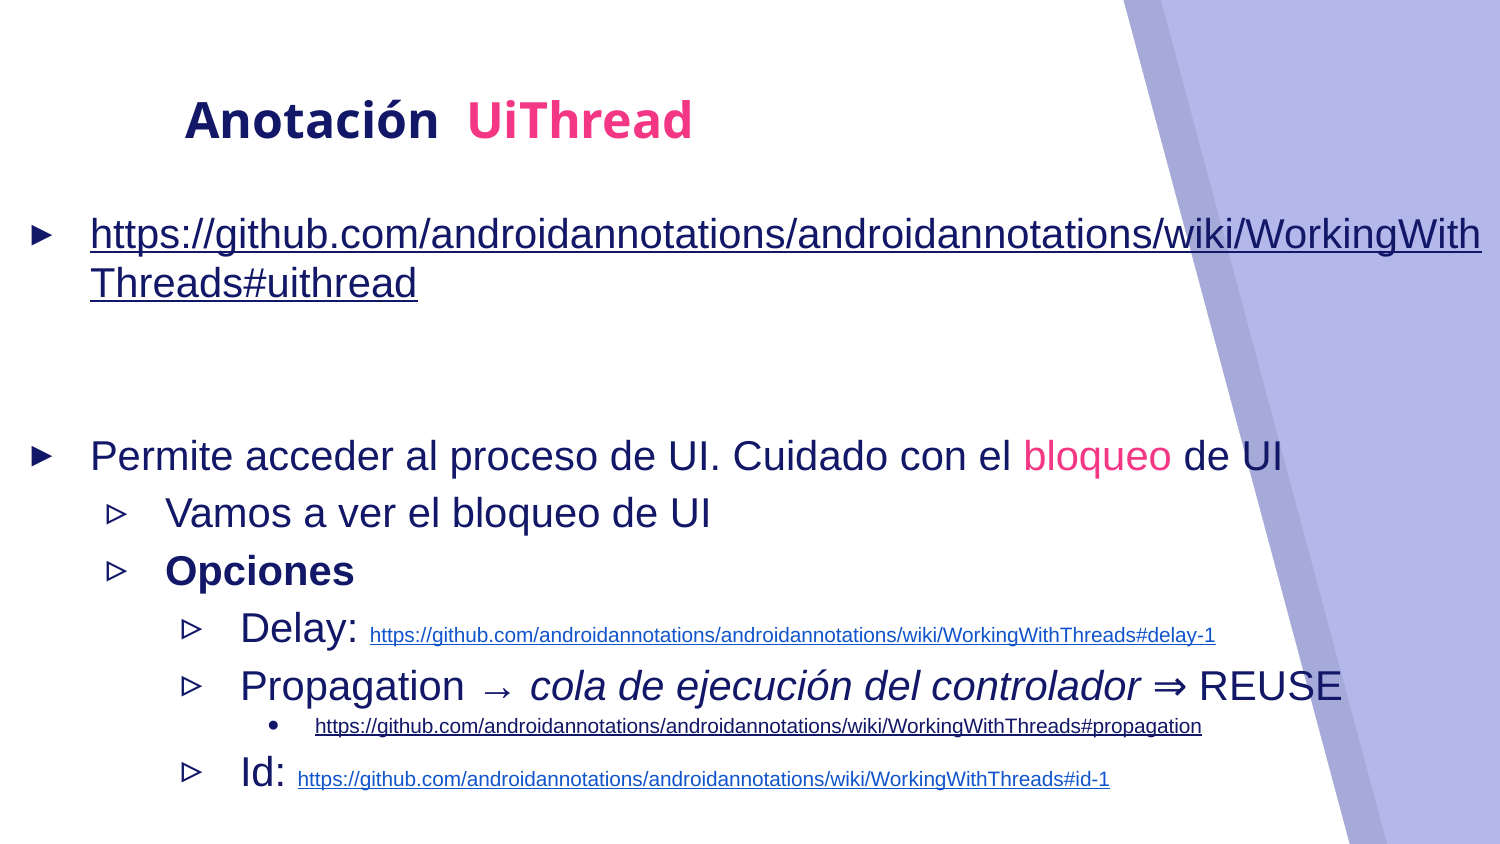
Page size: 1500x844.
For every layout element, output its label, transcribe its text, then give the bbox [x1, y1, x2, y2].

list https://github.com/androidannotations/androidannotations/wiki/WorkingWithThreads#uithread Permite acceder al proceso de UI. Cuidado con el bloqueo de UI Vamos a ver el bloqueo de UI Opciones Delay: https://github.com/androidannotations/androidannotations/wiki/WorkingWithThreads#delay-1 Propagation → cola de ejecución del controlador ⇒ REUSE https://github.com/androidannotations/androidannotations/wiki/WorkingWithThreads#propagation Id: https://github.com/androidannotations/androidannotations/wiki/WorkingWithThreads#id-1 [0, 184, 1500, 760]
title Anotación UiThread [170, 83, 1044, 164]
